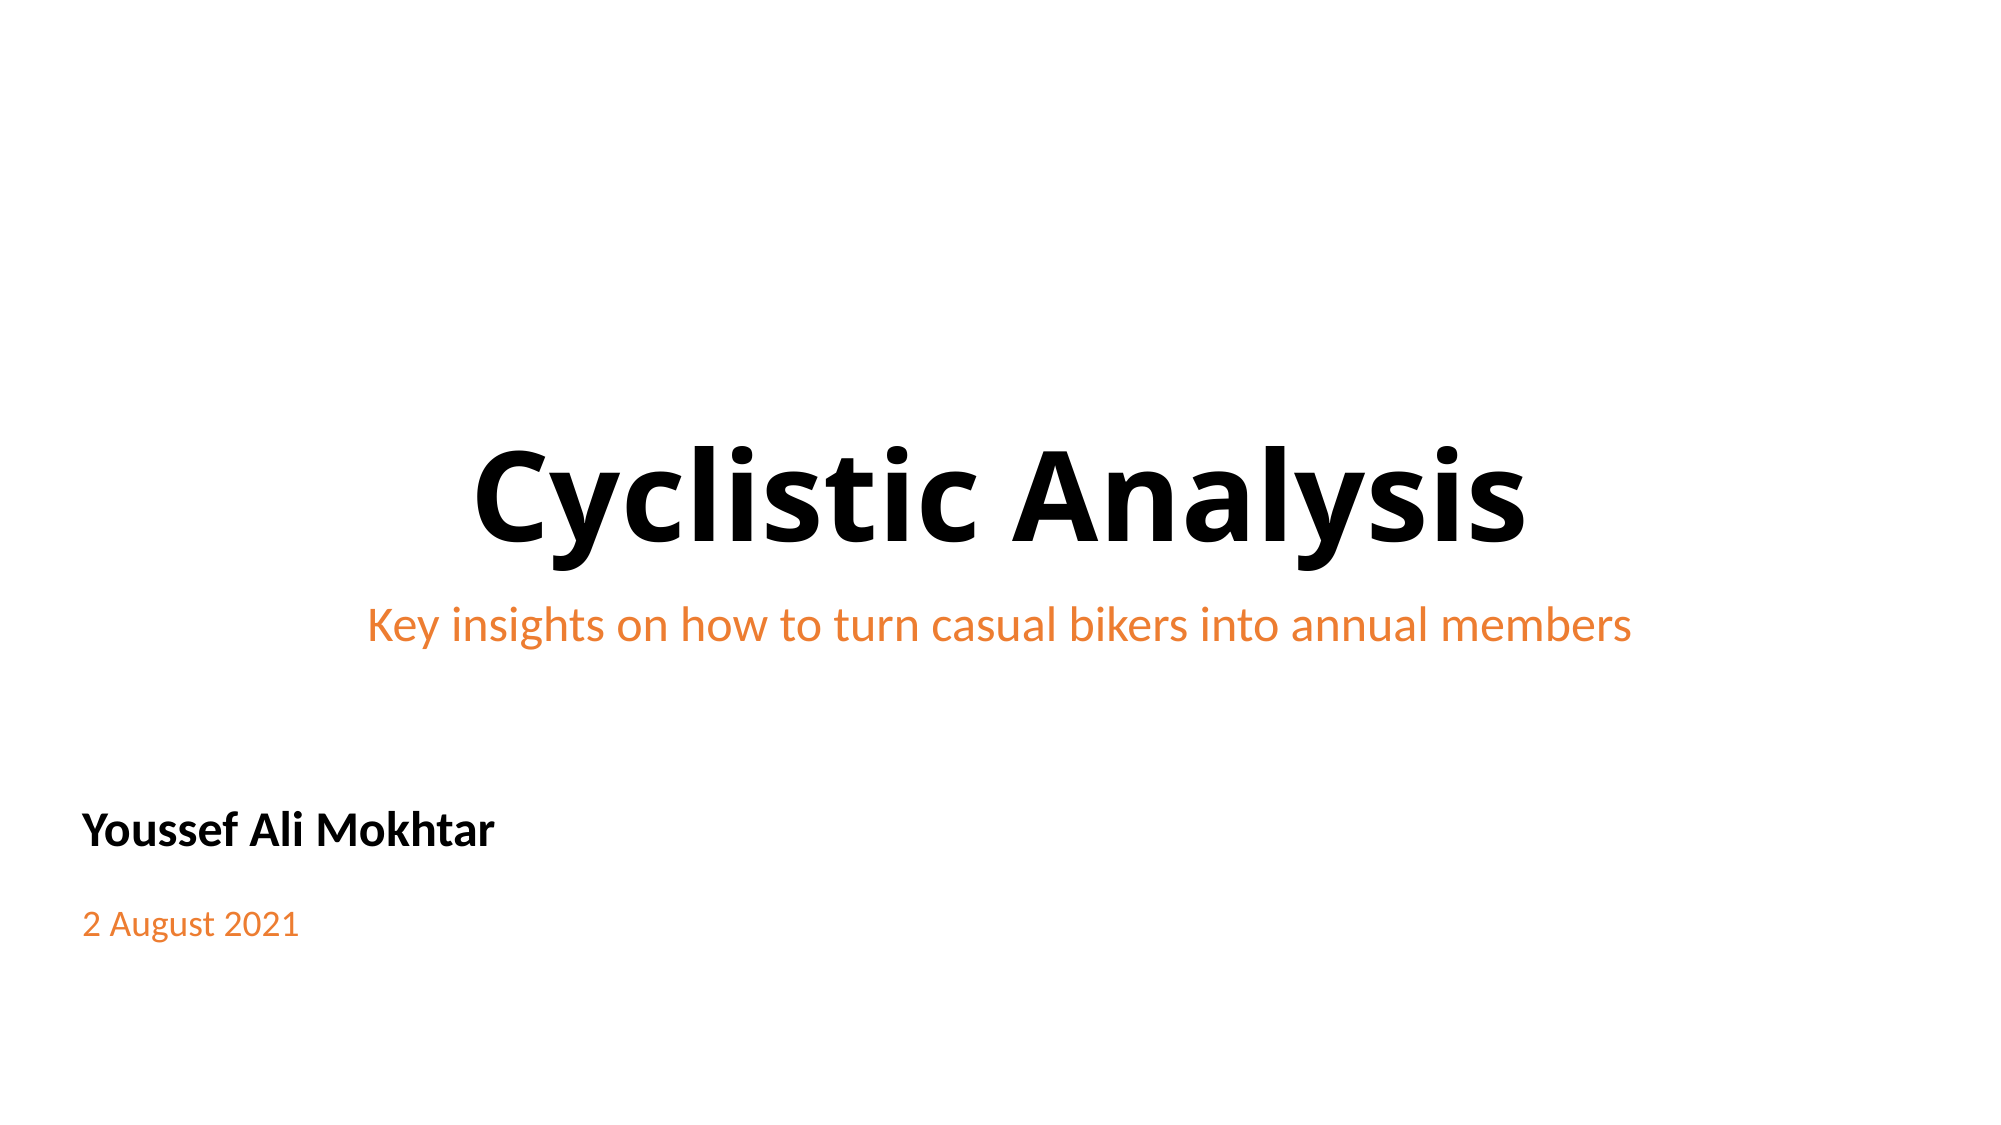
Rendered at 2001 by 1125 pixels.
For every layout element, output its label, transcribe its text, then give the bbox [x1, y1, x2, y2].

text_box 2 August 2021 [67, 891, 522, 951]
text_box Youssef Ali Mokhtar [67, 789, 724, 864]
title Cyclistic Analysis [249, 184, 1750, 576]
subtitle Key insights on how to turn casual bikers into annual members [249, 590, 1750, 863]
